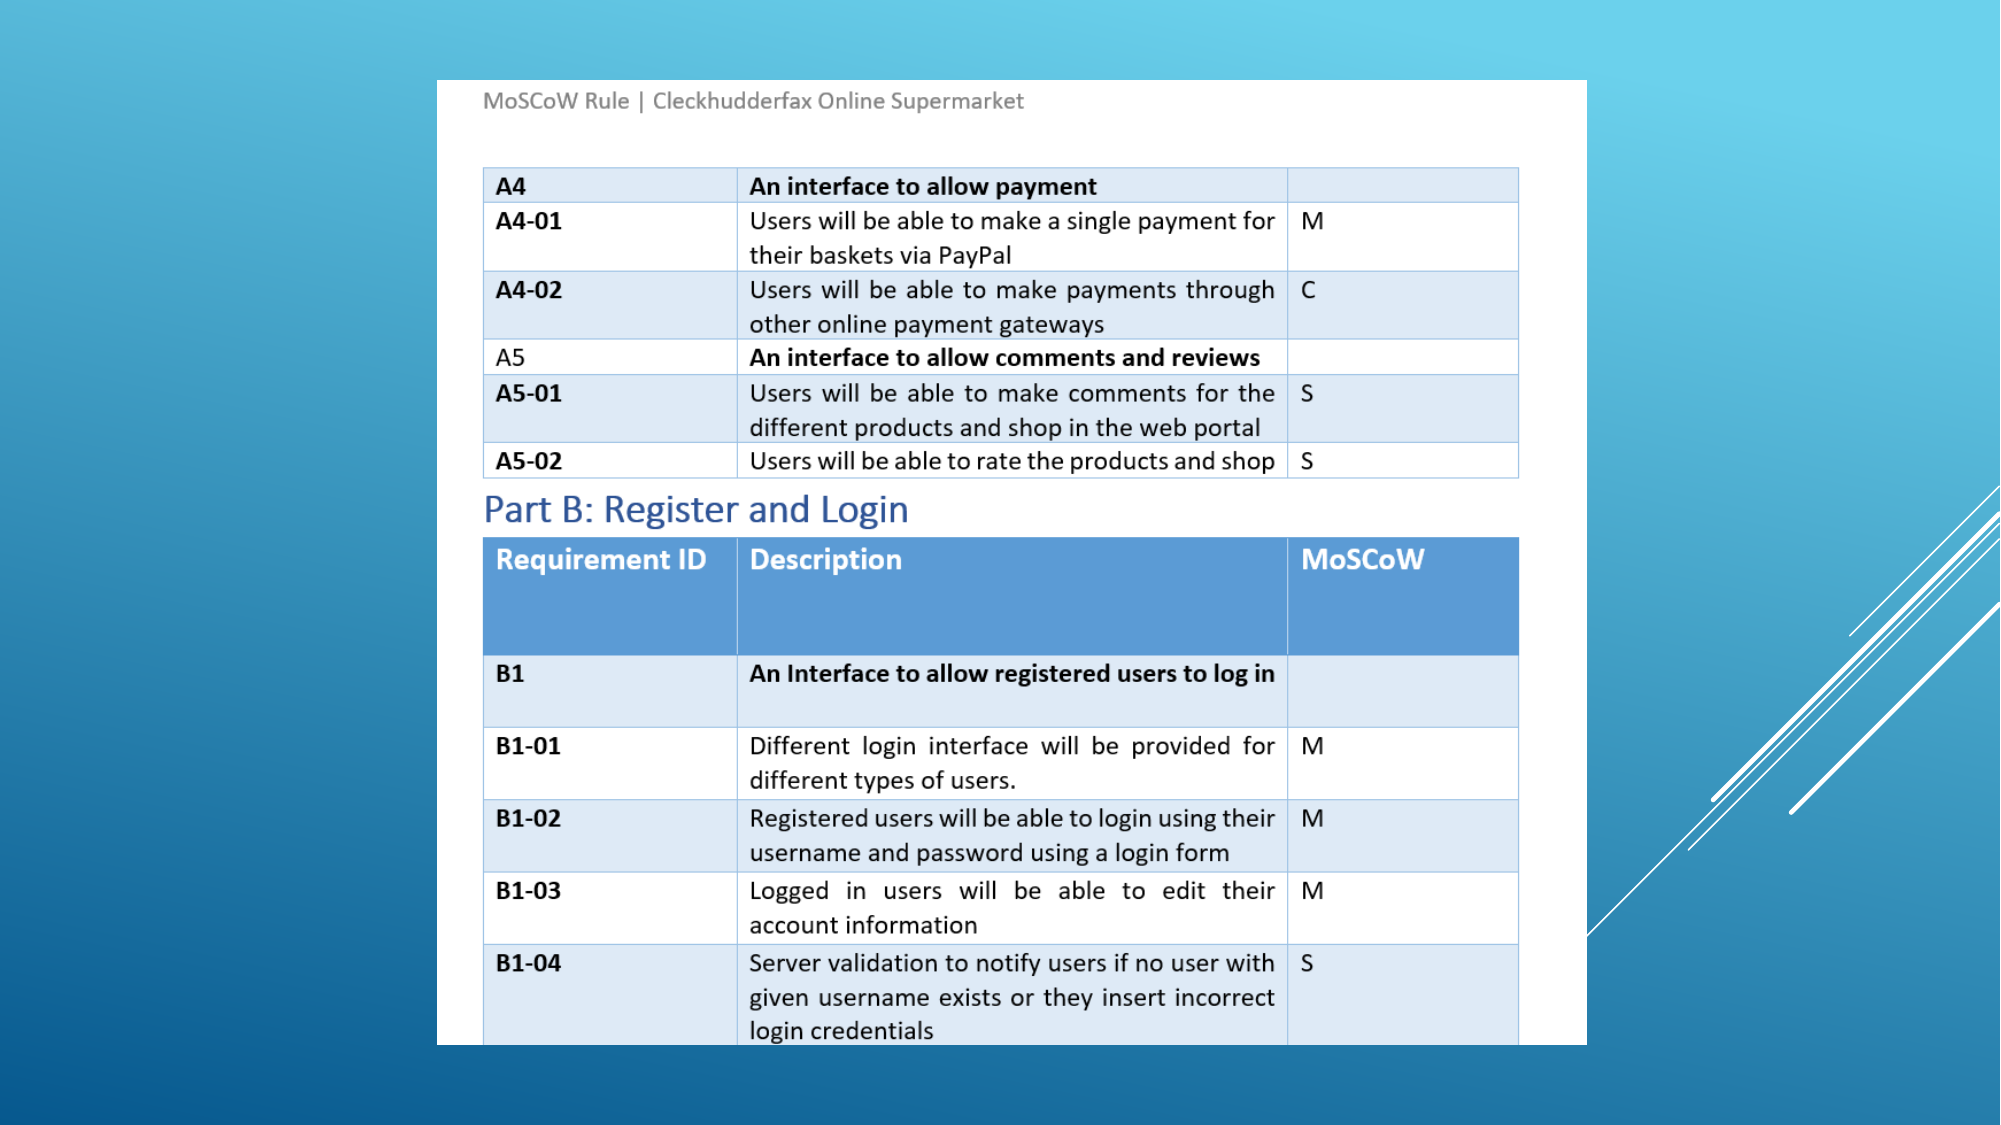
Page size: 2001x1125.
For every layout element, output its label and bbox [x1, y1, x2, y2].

picture [436, 79, 1587, 1046]
